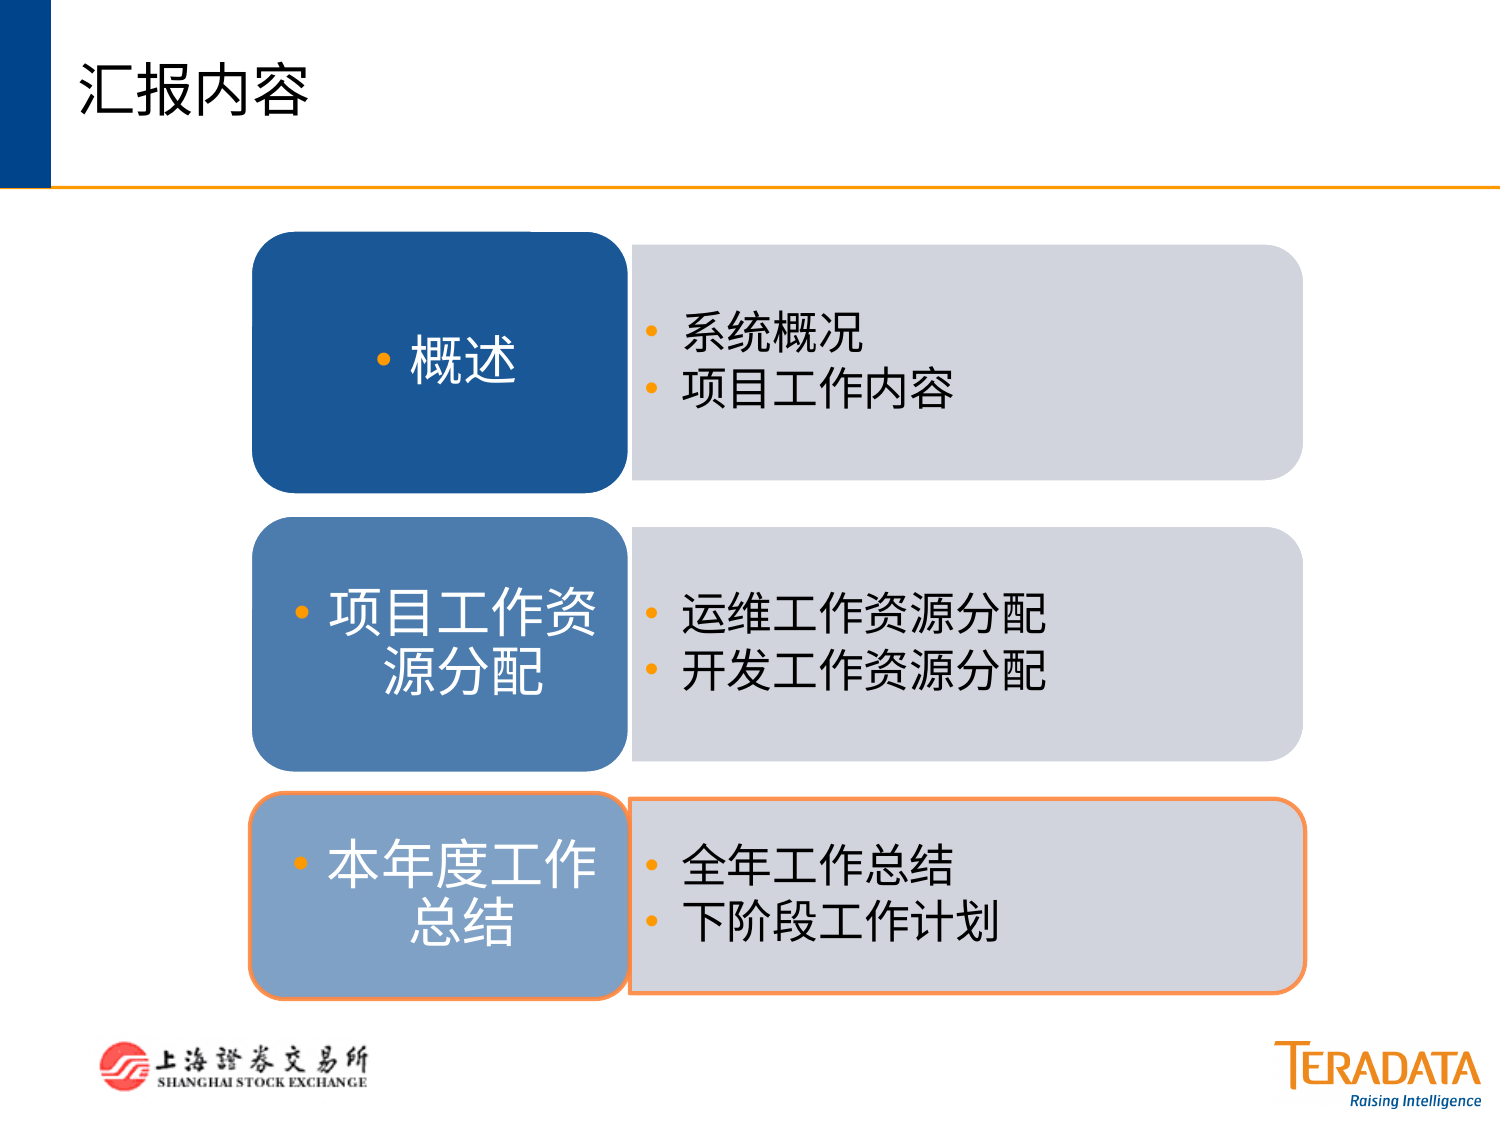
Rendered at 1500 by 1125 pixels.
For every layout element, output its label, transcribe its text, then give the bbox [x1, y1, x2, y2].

picture [1274, 1041, 1481, 1109]
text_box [249, 228, 1306, 1000]
title 汇报内容 [62, 0, 1463, 188]
picture [64, 1026, 414, 1106]
